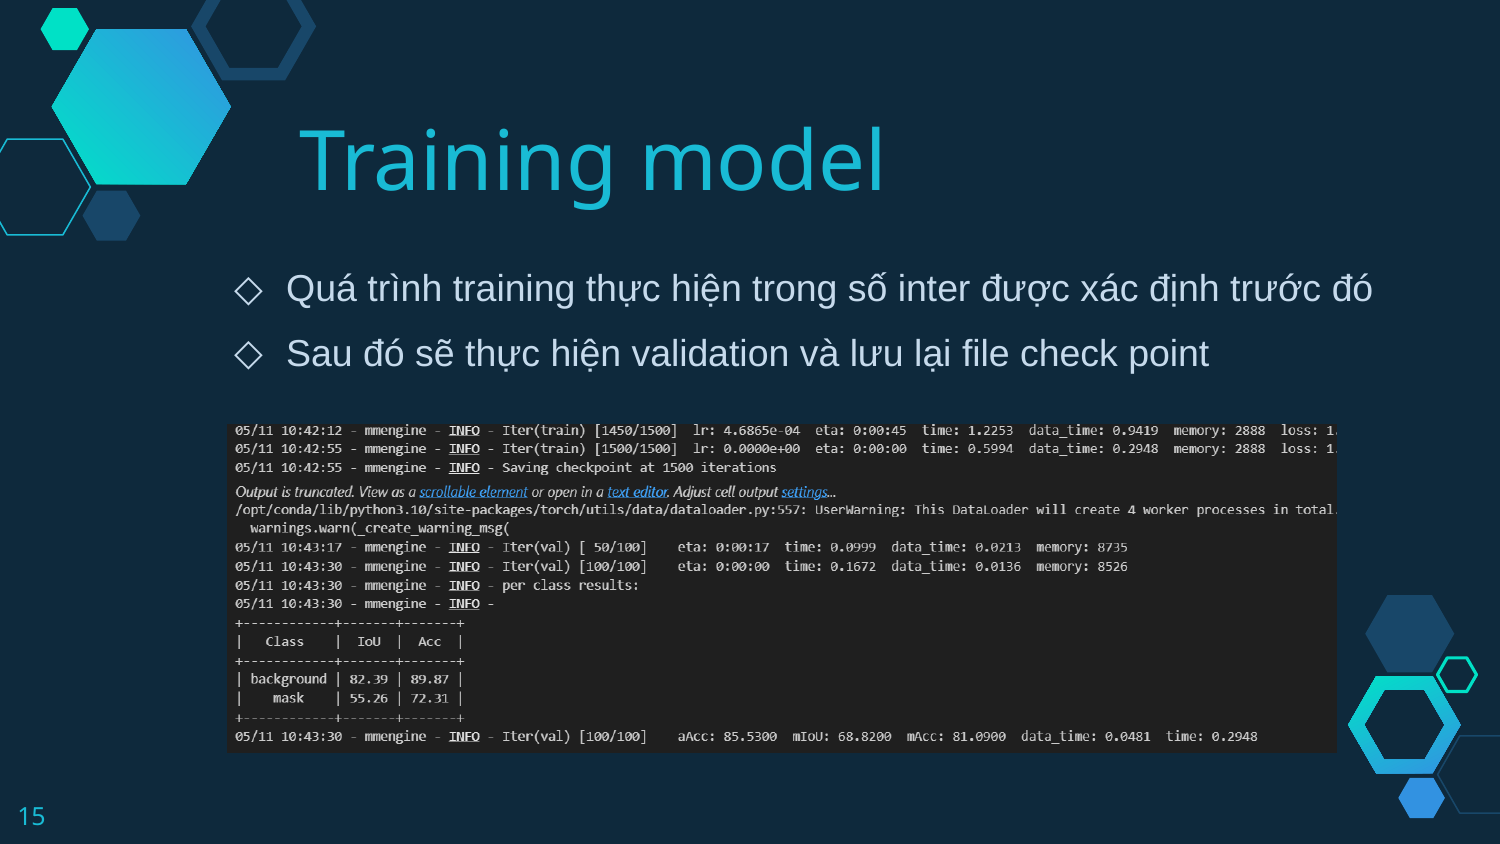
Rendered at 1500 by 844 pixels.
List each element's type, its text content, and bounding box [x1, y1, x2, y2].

slide_number 15 [2, 785, 93, 844]
picture [227, 424, 1337, 753]
title Training model [284, 115, 1311, 222]
list Quá trình training thực hiện trong số inter được xác định trước đó Sau đó sẽ thực hiện validation và lưu lại file check point [196, 242, 1425, 635]
